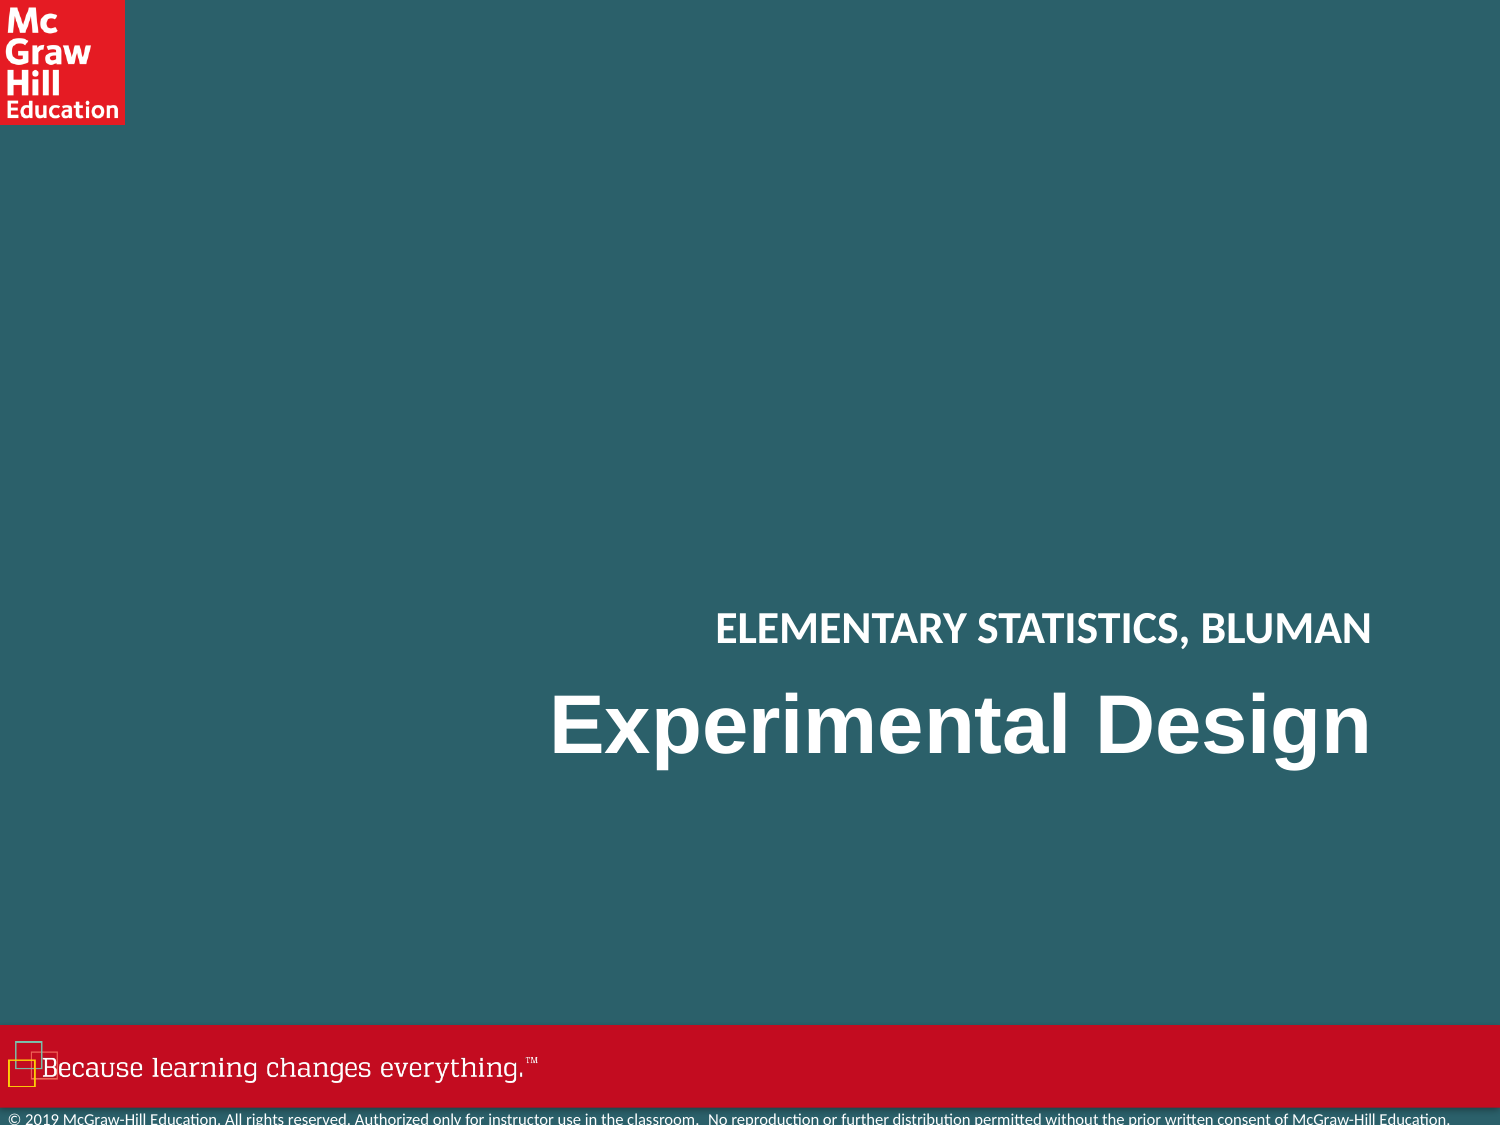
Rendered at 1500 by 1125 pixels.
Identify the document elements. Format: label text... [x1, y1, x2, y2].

picture [8, 1041, 538, 1087]
list © 2019 McGraw-Hill Education. All rights reserved. Authorized only for instructor use in the classroom. No reproduction or further distribution permitted without the prior written consent of McGraw-Hill Education. [0, 1110, 1500, 1125]
picture [0, 0, 125, 125]
subtitle Experimental Design [112, 662, 1388, 993]
title ELEMENTARY STATISTICS, BLUMAN [112, 419, 1388, 661]
